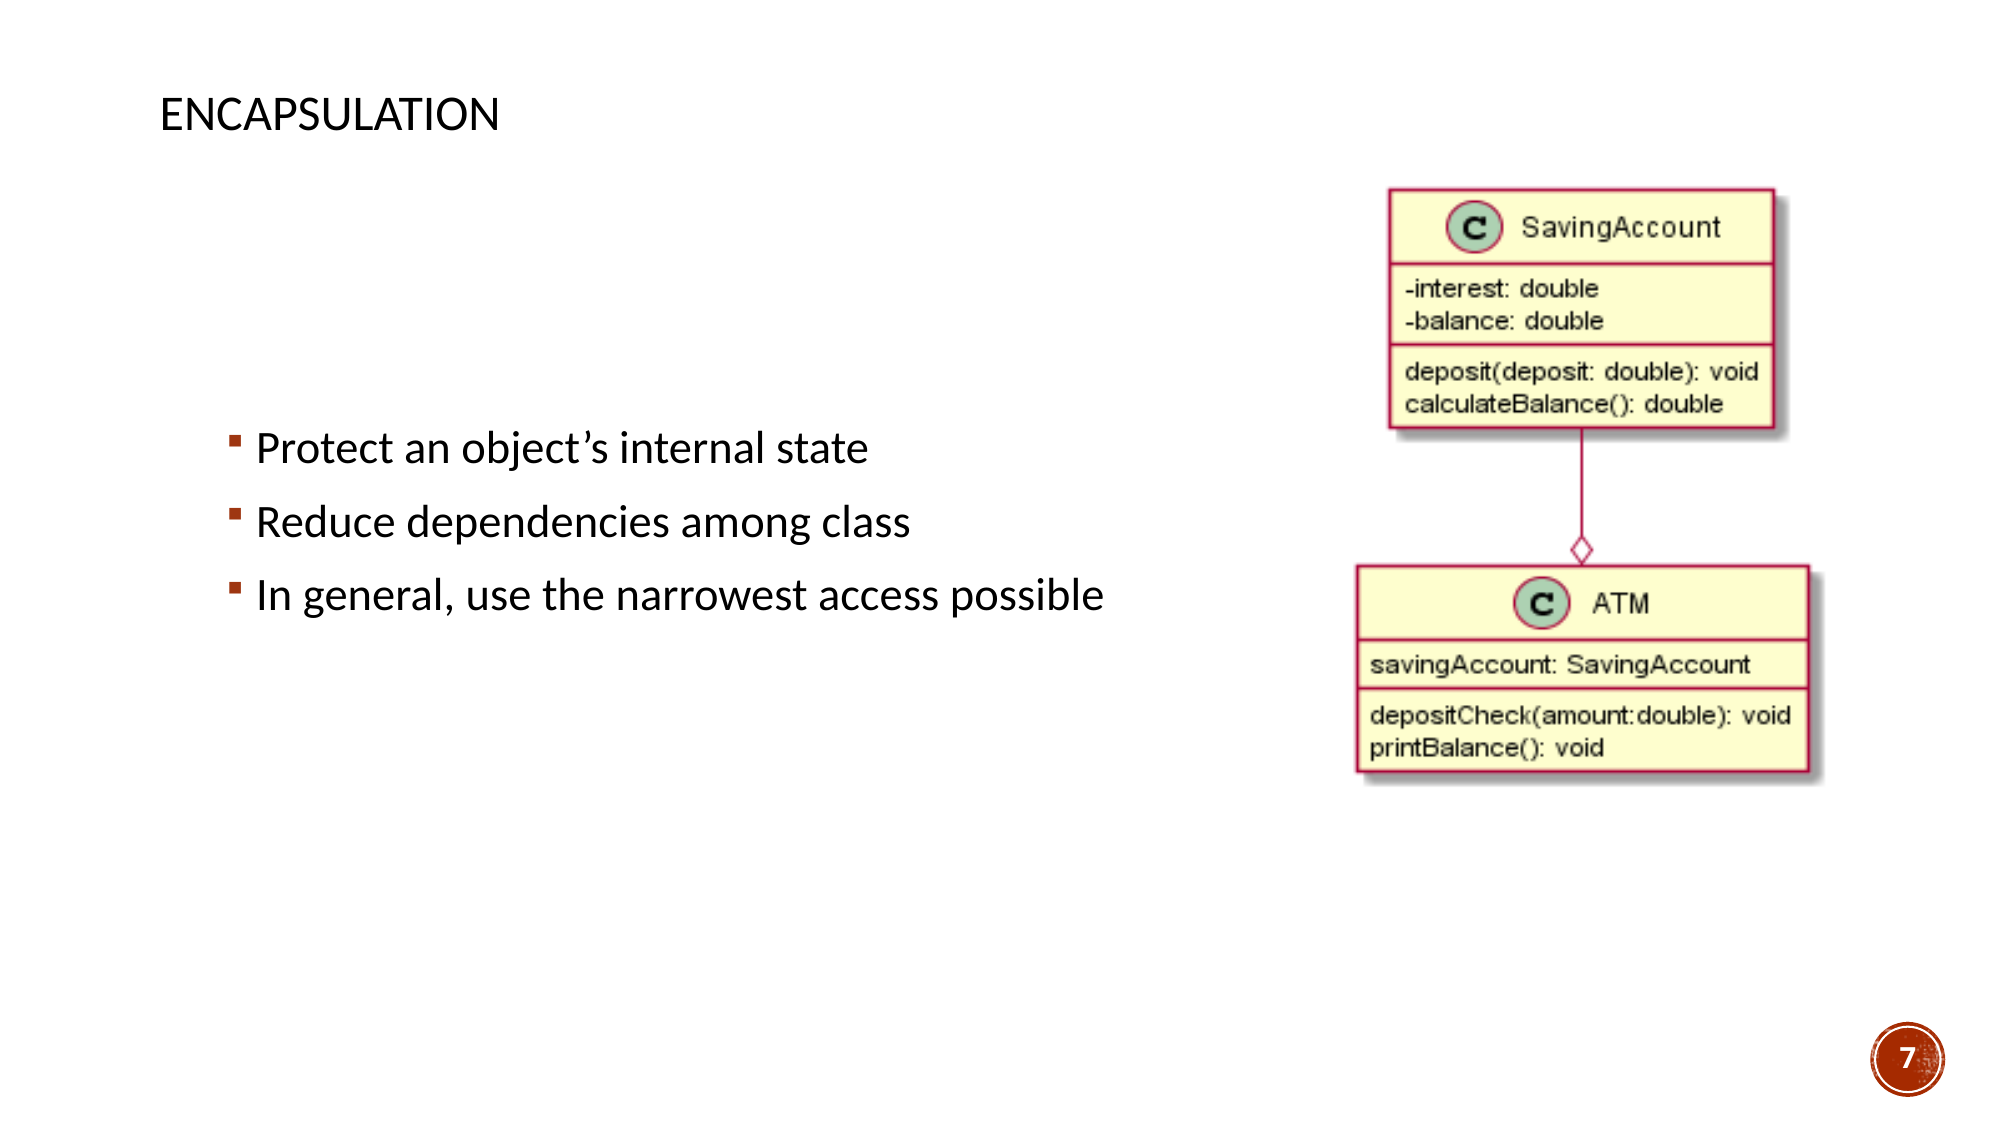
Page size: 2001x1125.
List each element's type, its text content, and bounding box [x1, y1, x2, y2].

list Protect an object’s internal state Reduce dependencies among class In general, use the narrowest access possible [211, 416, 1238, 630]
slide_number 7 [1855, 1028, 1961, 1089]
title Encapsulation [144, 75, 1756, 153]
picture [1342, 171, 1833, 794]
